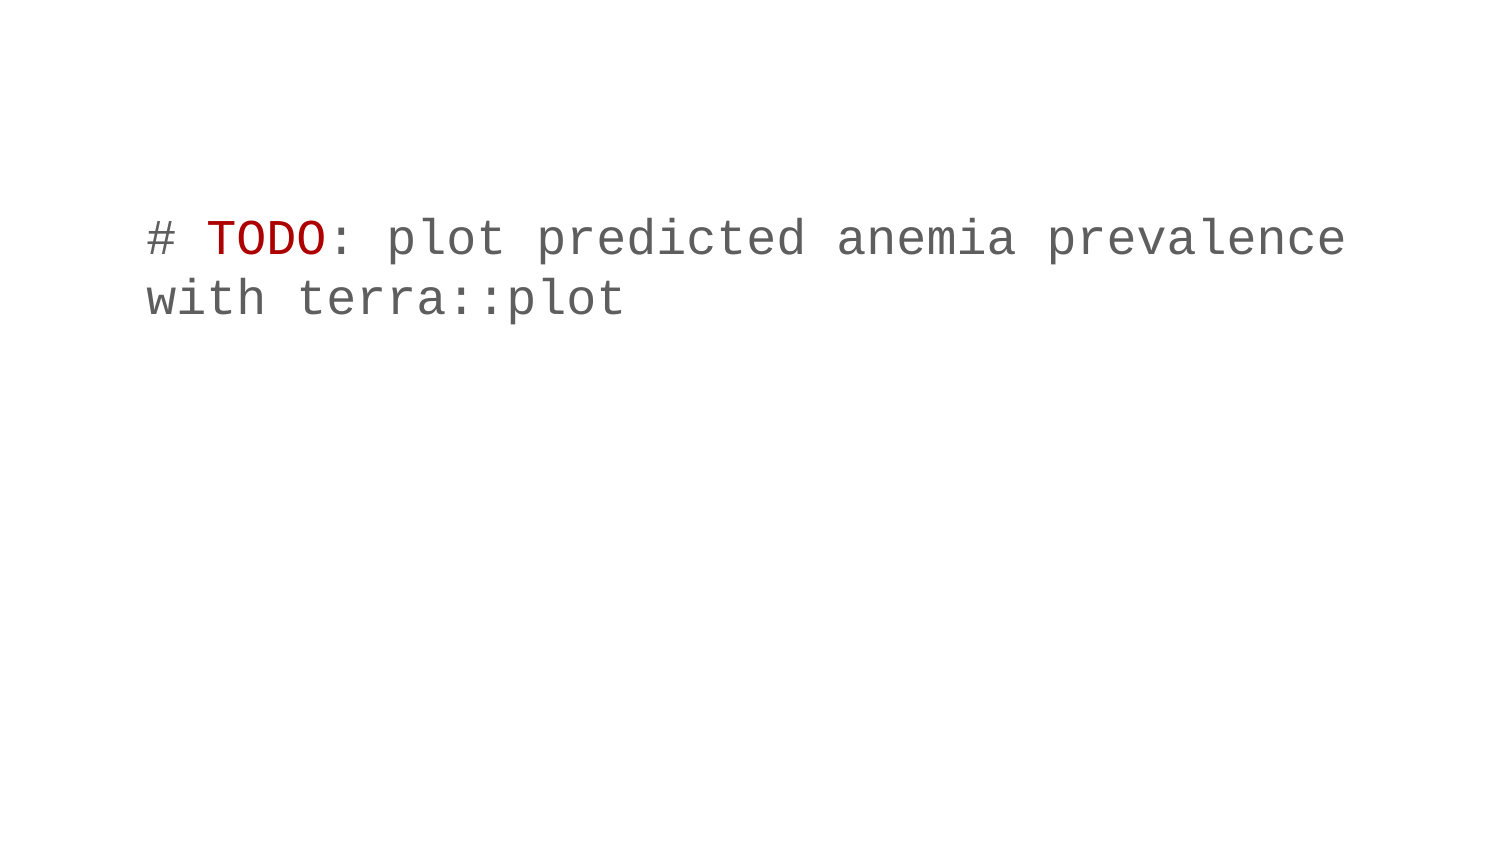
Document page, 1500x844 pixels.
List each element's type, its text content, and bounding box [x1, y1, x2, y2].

list # TODO: plot predicted anemia prevalence with terra::plot [75, 196, 1425, 754]
